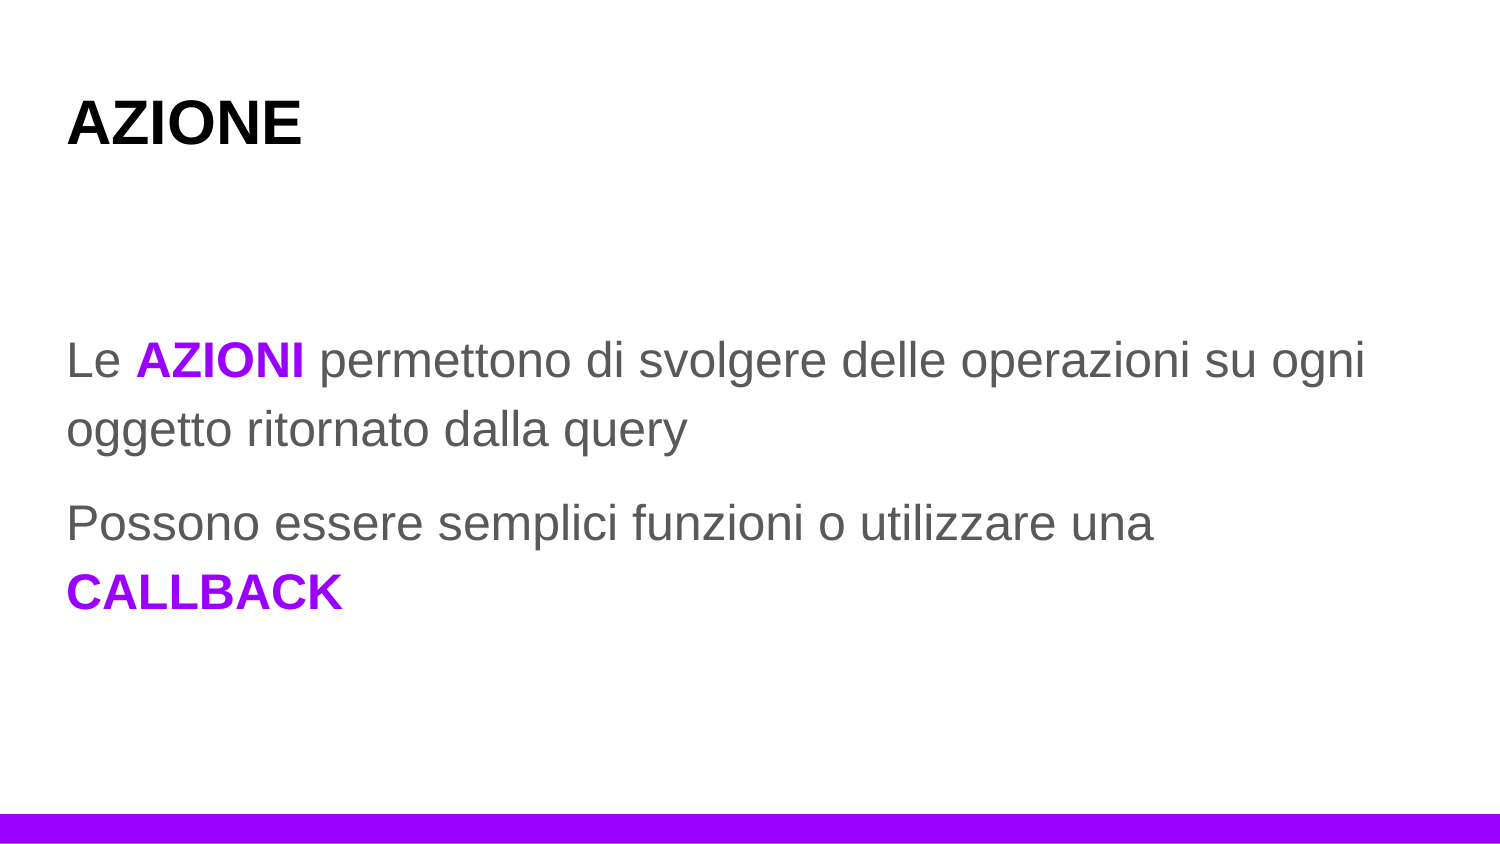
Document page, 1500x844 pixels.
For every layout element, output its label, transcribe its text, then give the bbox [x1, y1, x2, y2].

list Le AZIONI permettono di svolgere delle operazioni su ogni oggetto ritornato dalla query Possono essere semplici funzioni o utilizzare una CALLBACK [51, 189, 1449, 750]
text_box [0, 814, 1500, 844]
title AZIONE [51, 72, 1449, 167]
